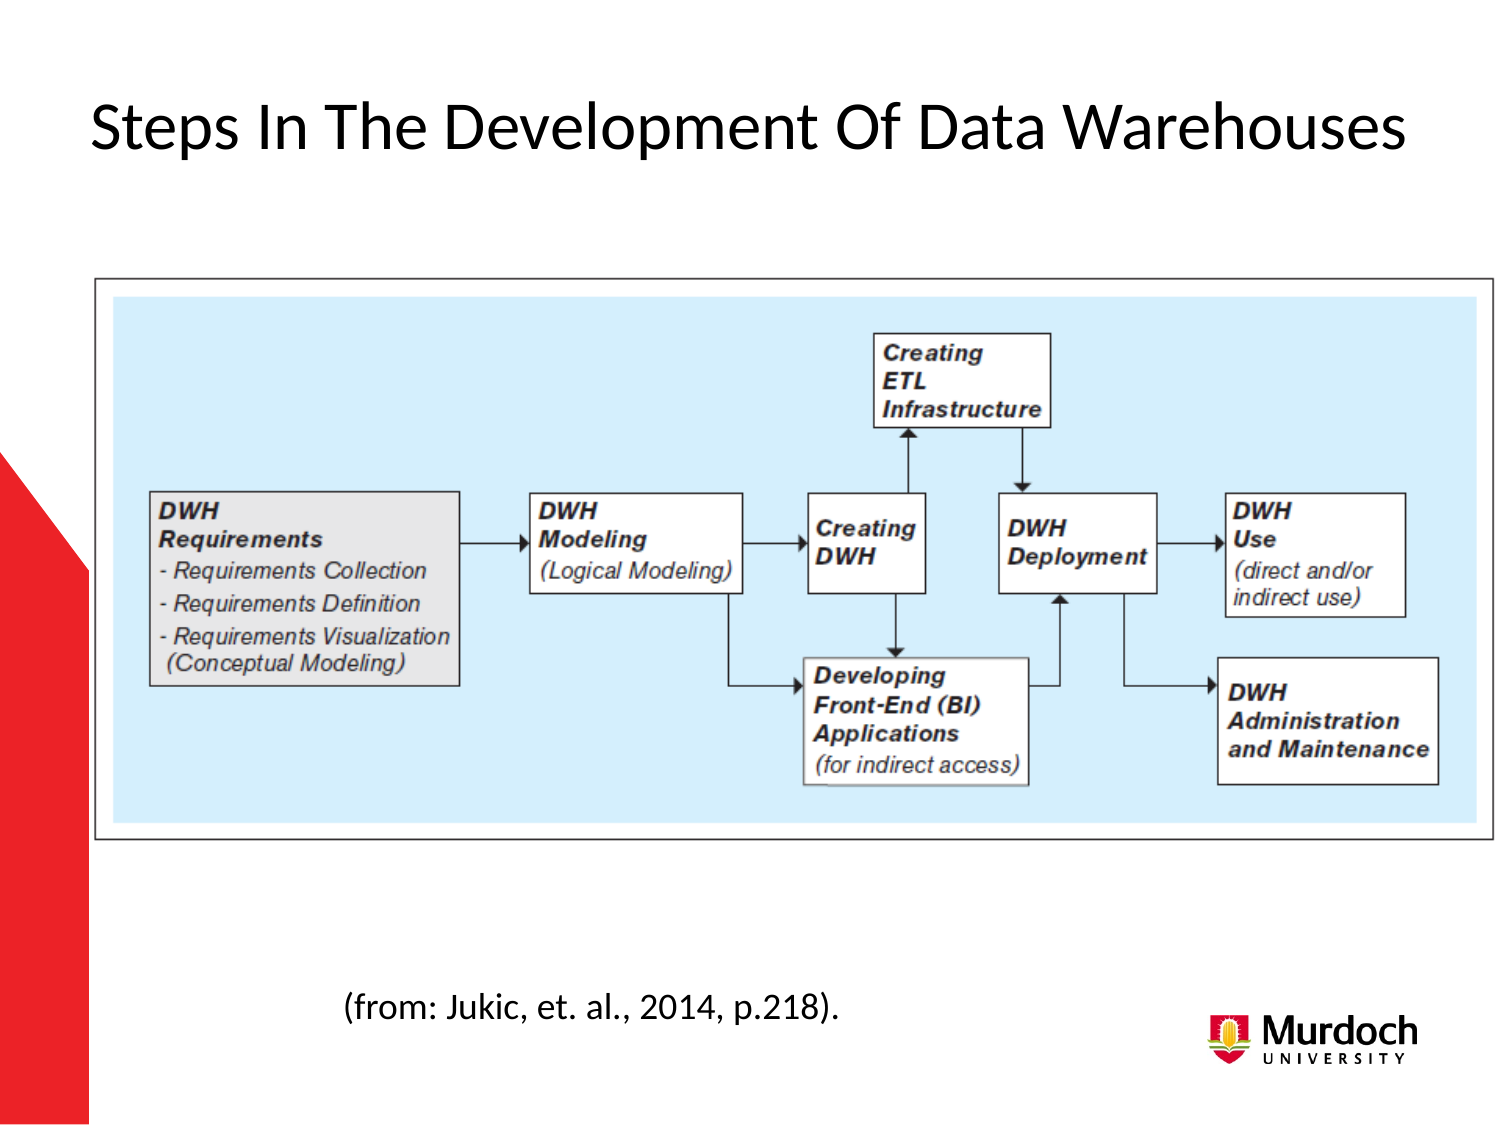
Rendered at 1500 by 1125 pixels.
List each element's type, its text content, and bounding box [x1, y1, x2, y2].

text_box (from: Jukic, et. al., 2014, p.218). [328, 974, 856, 1080]
picture [90, 272, 1500, 853]
picture [1207, 1015, 1417, 1064]
title Steps In The Development Of Data Warehouses [75, 45, 1438, 200]
